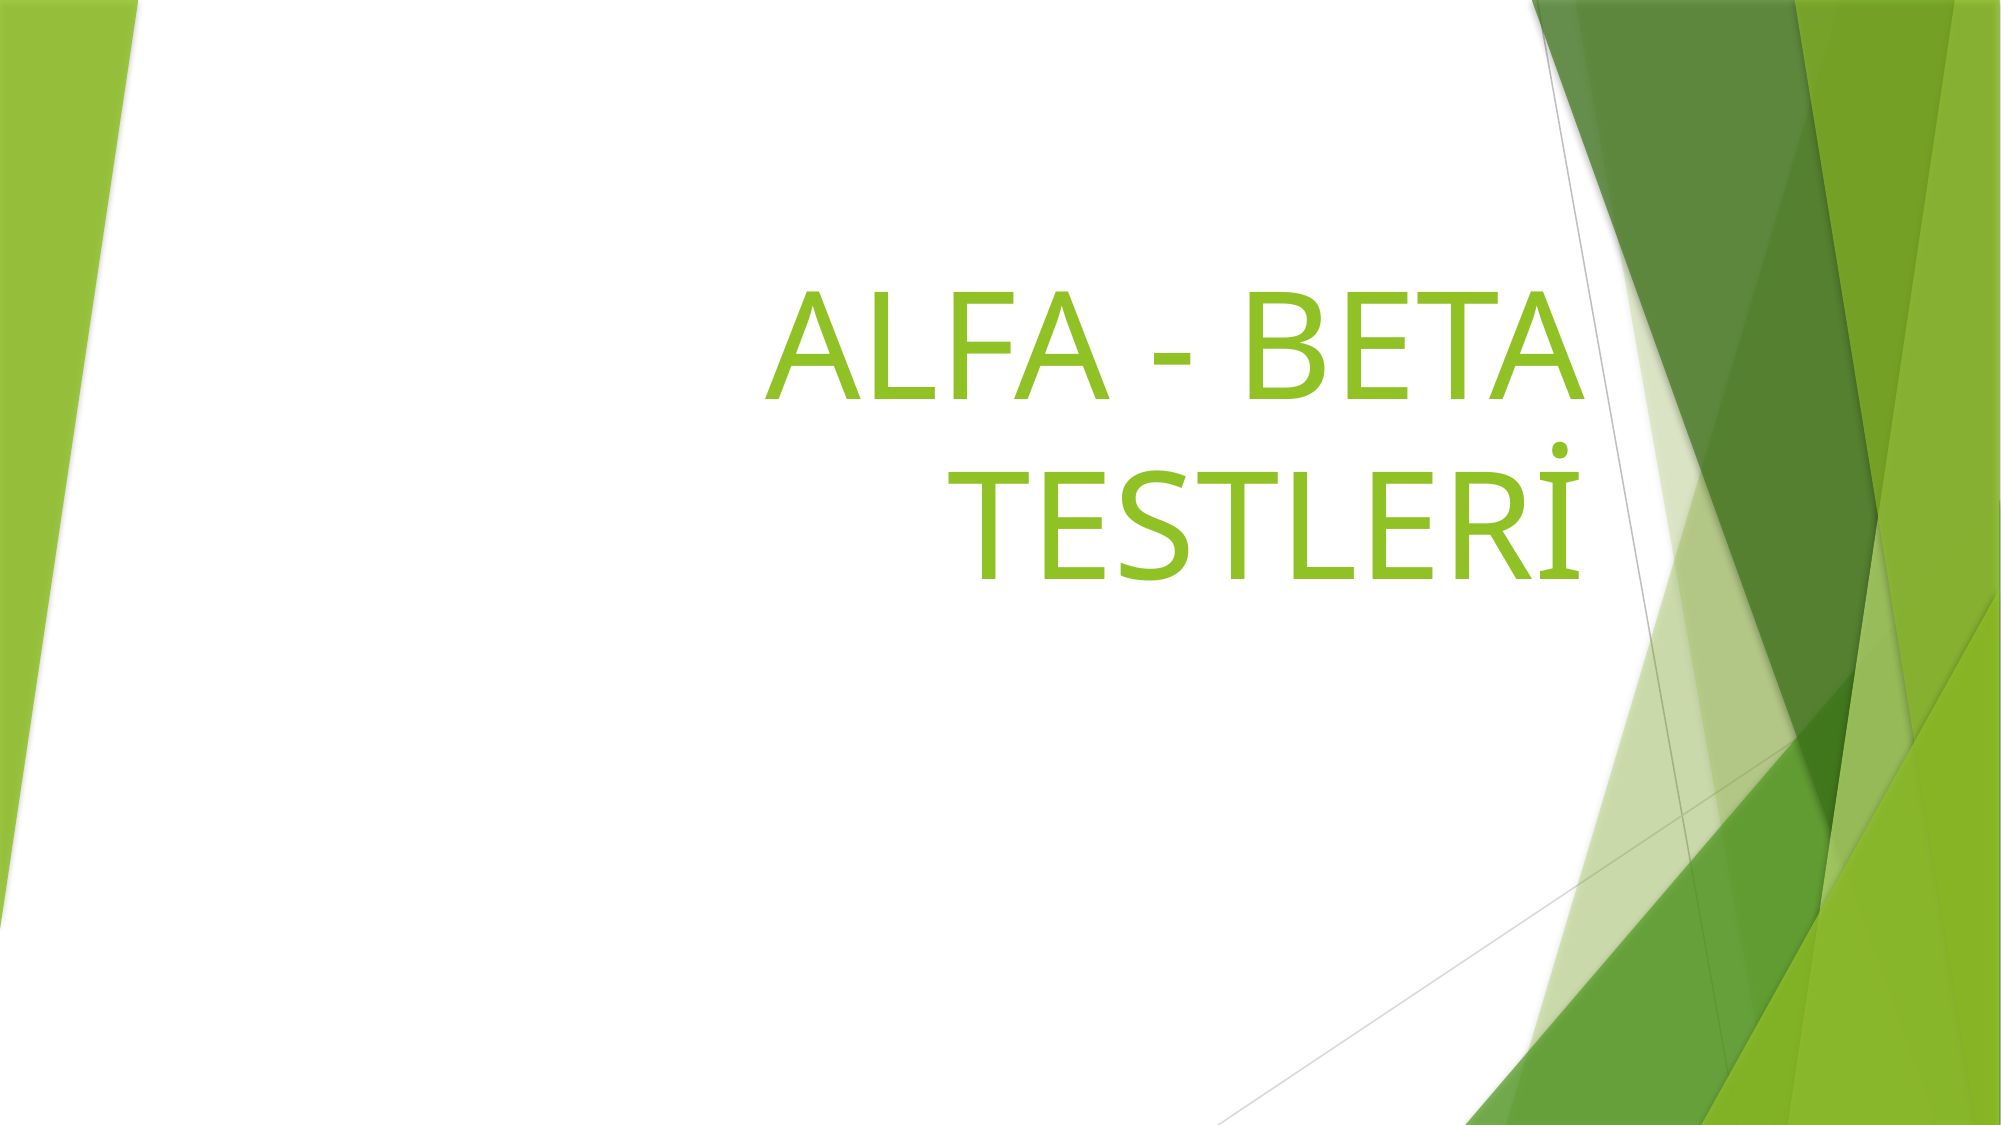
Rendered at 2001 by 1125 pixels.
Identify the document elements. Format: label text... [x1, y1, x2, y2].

title ALFA - BETA TESTLERİ [102, 378, 1601, 617]
